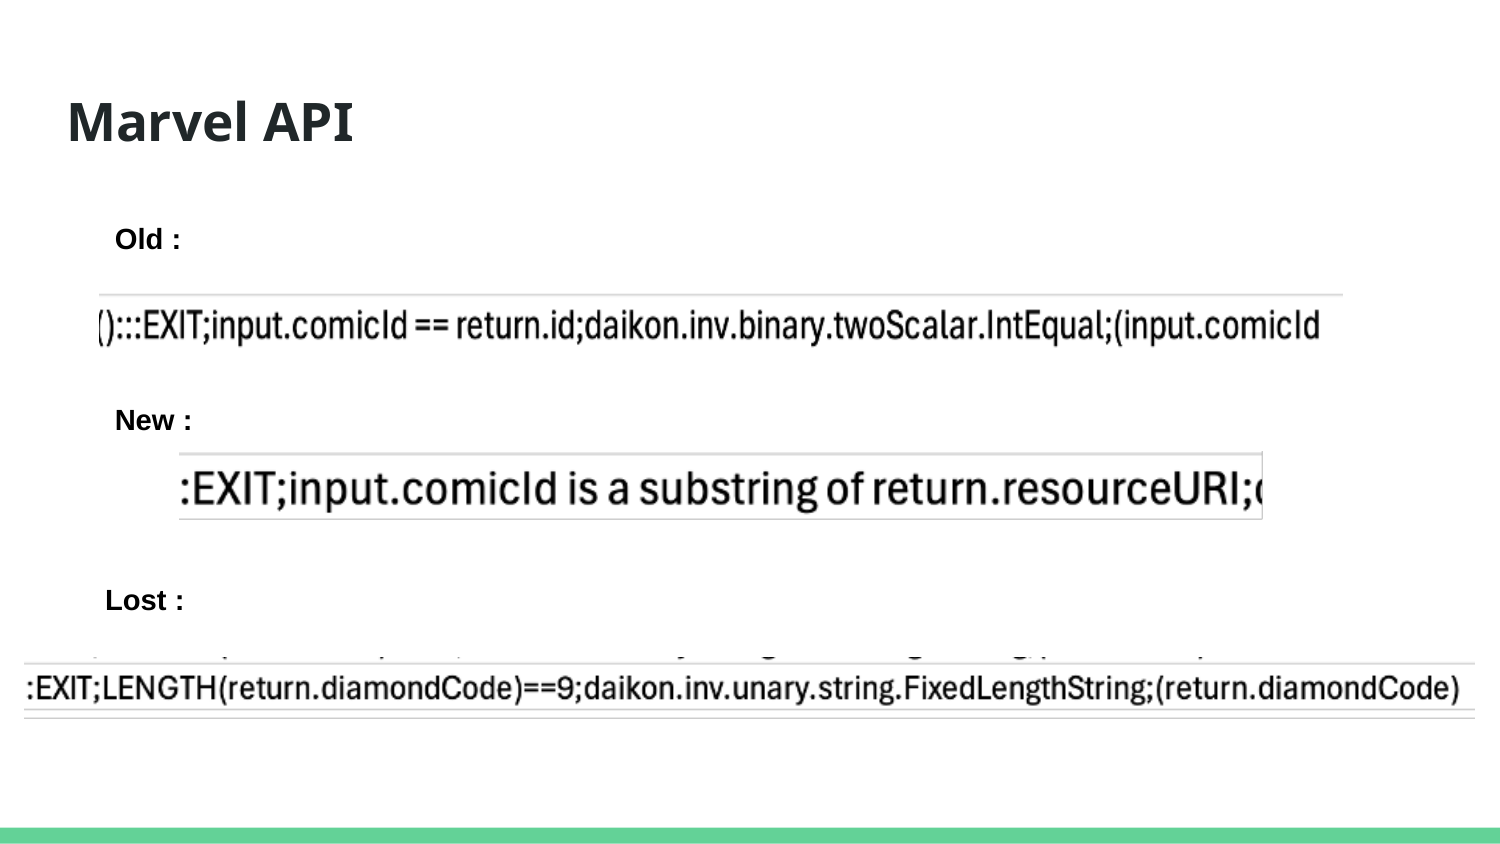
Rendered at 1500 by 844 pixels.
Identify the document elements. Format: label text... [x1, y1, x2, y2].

title Marvel API [51, 72, 1449, 167]
text_box Old : [99, 205, 1326, 271]
picture [178, 451, 1264, 521]
list [90, 193, 1403, 393]
picture [24, 657, 1476, 720]
text_box New : [99, 386, 1326, 452]
text_box Lost : [90, 566, 1316, 632]
picture [99, 291, 1344, 348]
